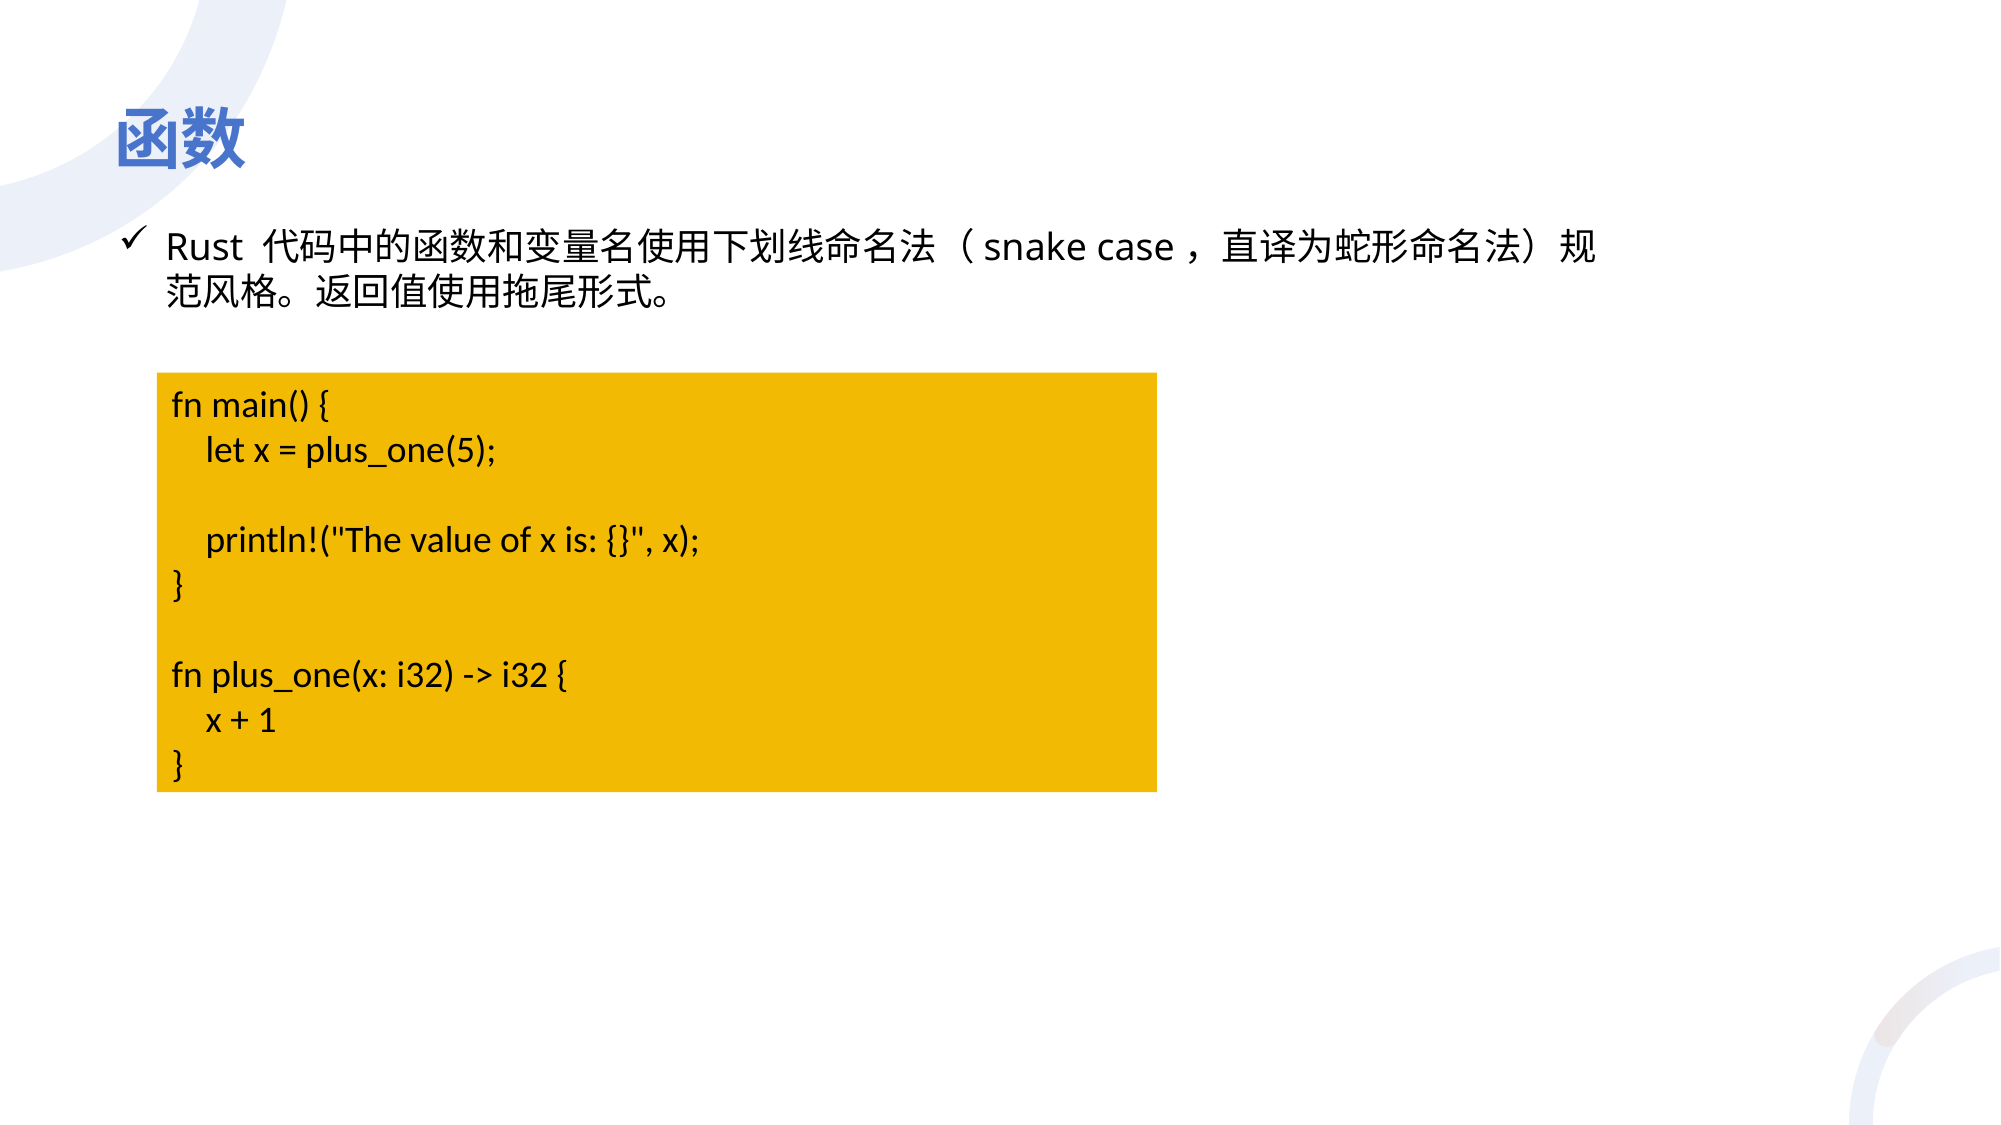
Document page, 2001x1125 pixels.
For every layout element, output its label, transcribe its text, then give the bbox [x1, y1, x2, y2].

text_box fn main() { let x = plus_one(5); println!("The value of x is: {}", x); } fn plus_one(x: i32) -> i32 { x + 1 } [156, 372, 1157, 793]
title 函数 [114, 59, 1886, 178]
text_box Rust 代码中的函数和变量名使用下划线命名法（snake case，直译为蛇形命名法）规范风格。返回值使用拖尾形式。 [103, 215, 1627, 321]
